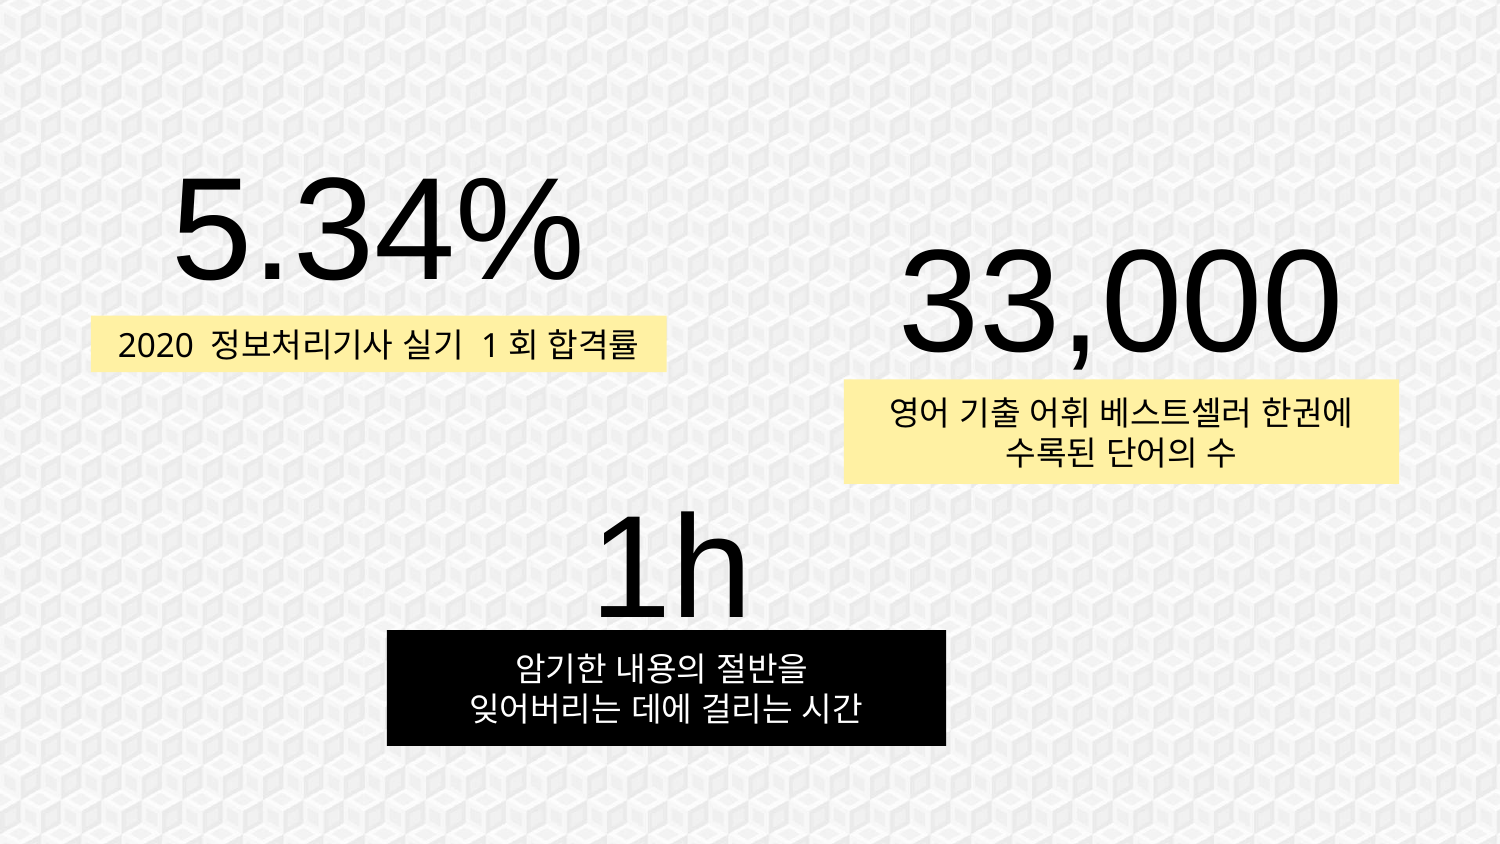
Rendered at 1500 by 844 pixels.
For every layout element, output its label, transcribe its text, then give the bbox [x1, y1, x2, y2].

title 33,000 [860, 214, 1383, 373]
title 5.34% [117, 141, 640, 301]
title 1h [489, 479, 854, 630]
subtitle 영어 기출 어휘 베스트셀러 한권에 수록된 단어의 수 [843, 379, 1400, 484]
subtitle 2020 정보처리기사 실기 1회 합격률 [90, 315, 667, 373]
picture [0, 0, 1500, 844]
subtitle 암기한 내용의 절반을 잊어버리는 데에 걸리는 시간 [386, 630, 947, 746]
